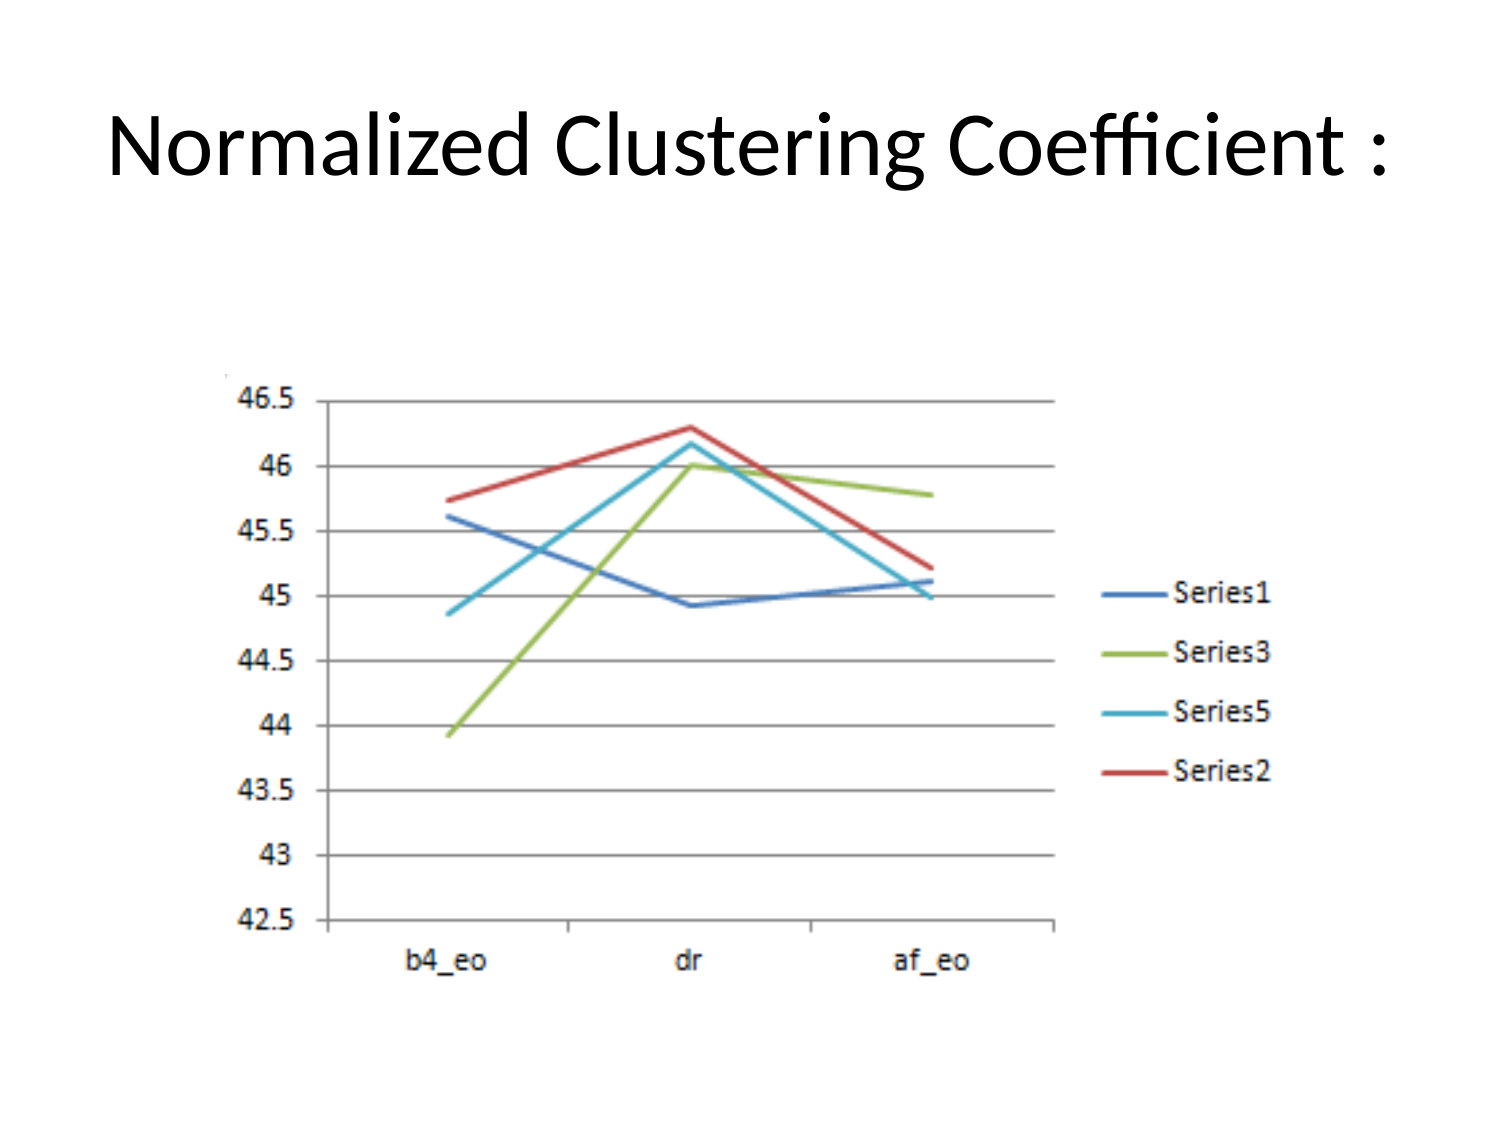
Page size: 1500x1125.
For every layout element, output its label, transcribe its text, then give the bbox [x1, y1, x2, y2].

title Normalized Clustering Coefficient : [75, 45, 1425, 233]
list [224, 374, 1288, 991]
